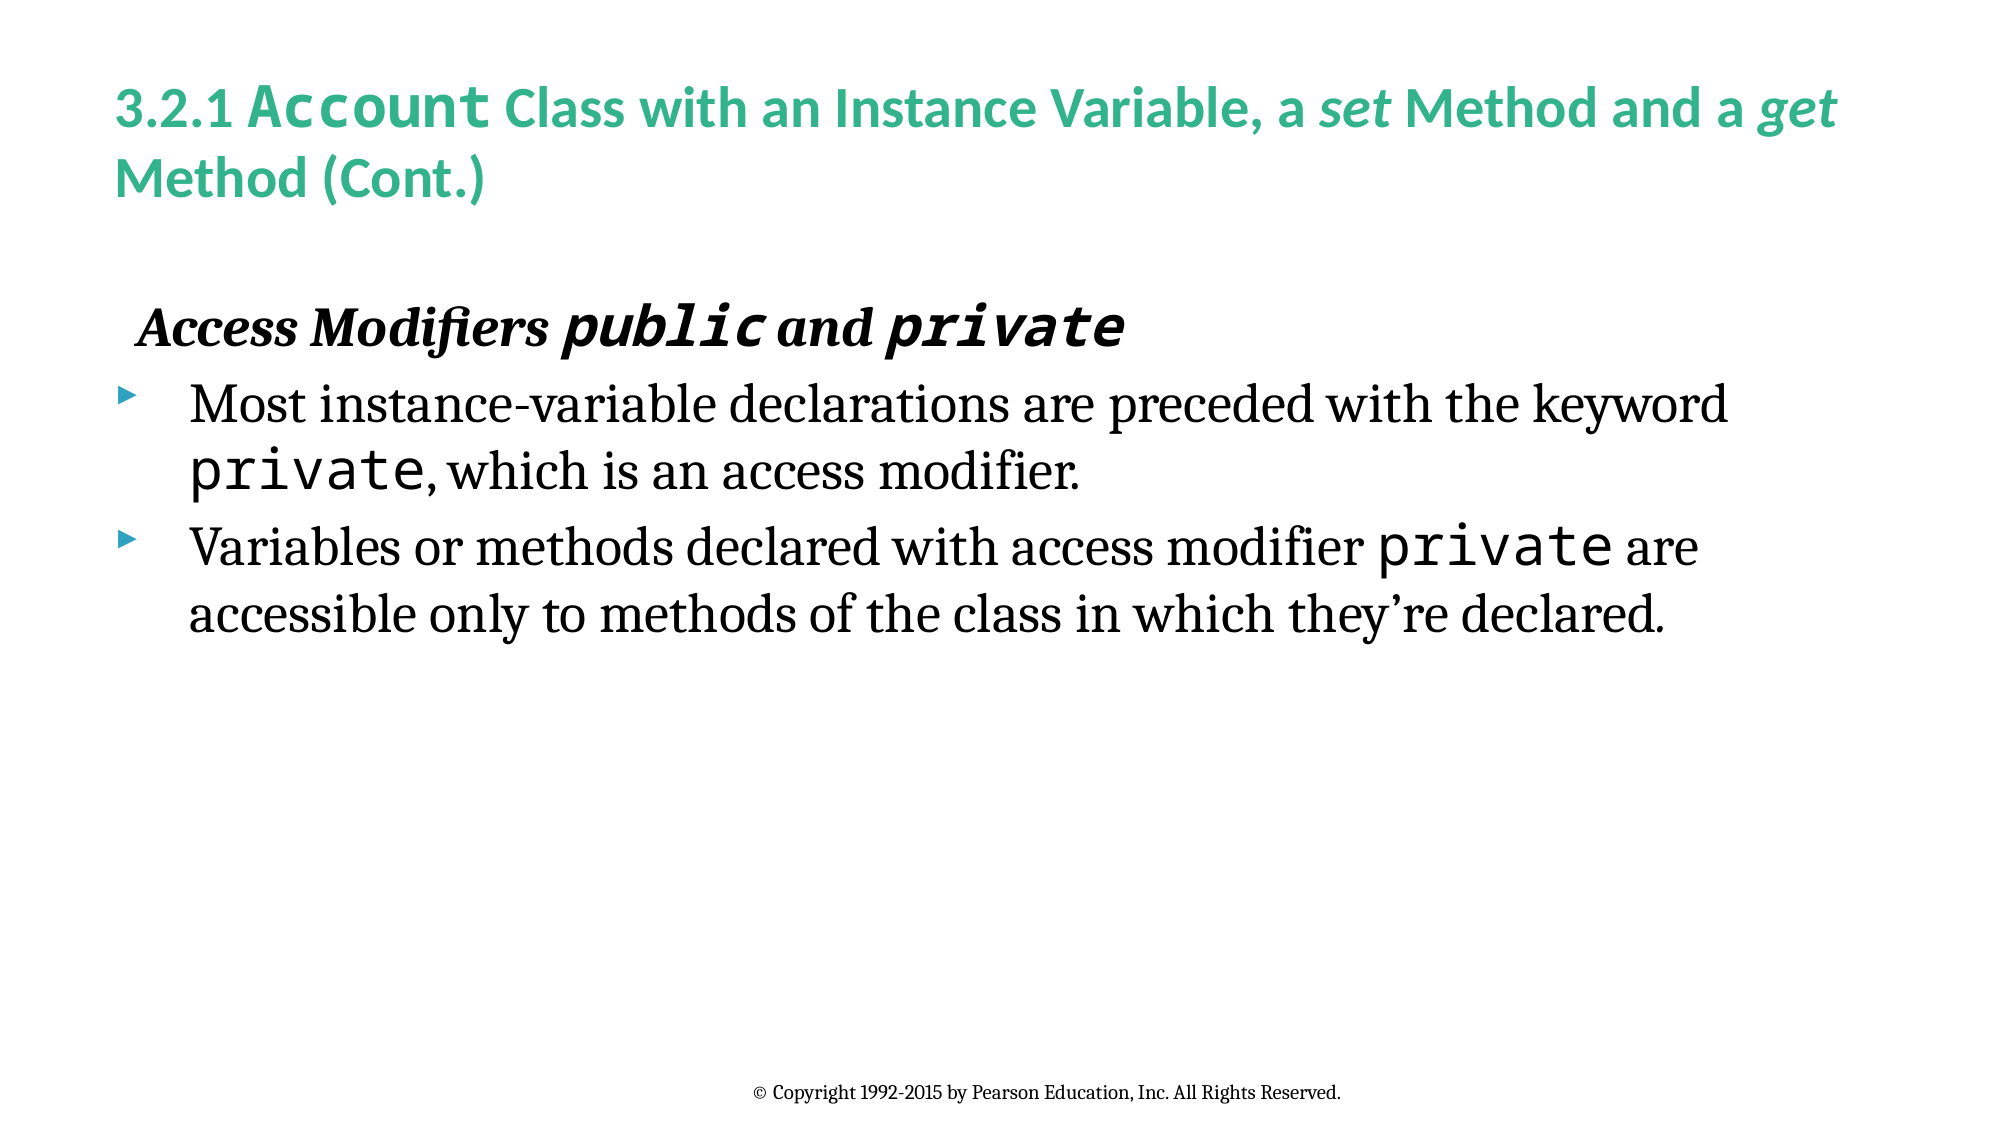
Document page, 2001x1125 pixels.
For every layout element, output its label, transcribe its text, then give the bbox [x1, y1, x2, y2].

title 3.2.1 Account Class with an Instance Variable, a set Method and a get Method (Cont.) [99, 45, 1900, 233]
footer © Copyright 1992-2015 by Pearson Education, Inc. All Rights Reserved. [736, 1051, 1892, 1112]
list Access Modifiers public and private Most instance-variable declarations are preceded with the keyword private, which is an access modifier. Variables or methods declared with access modifier private are accessible only to methods of the class in which they’re declared. [99, 282, 1892, 1025]
